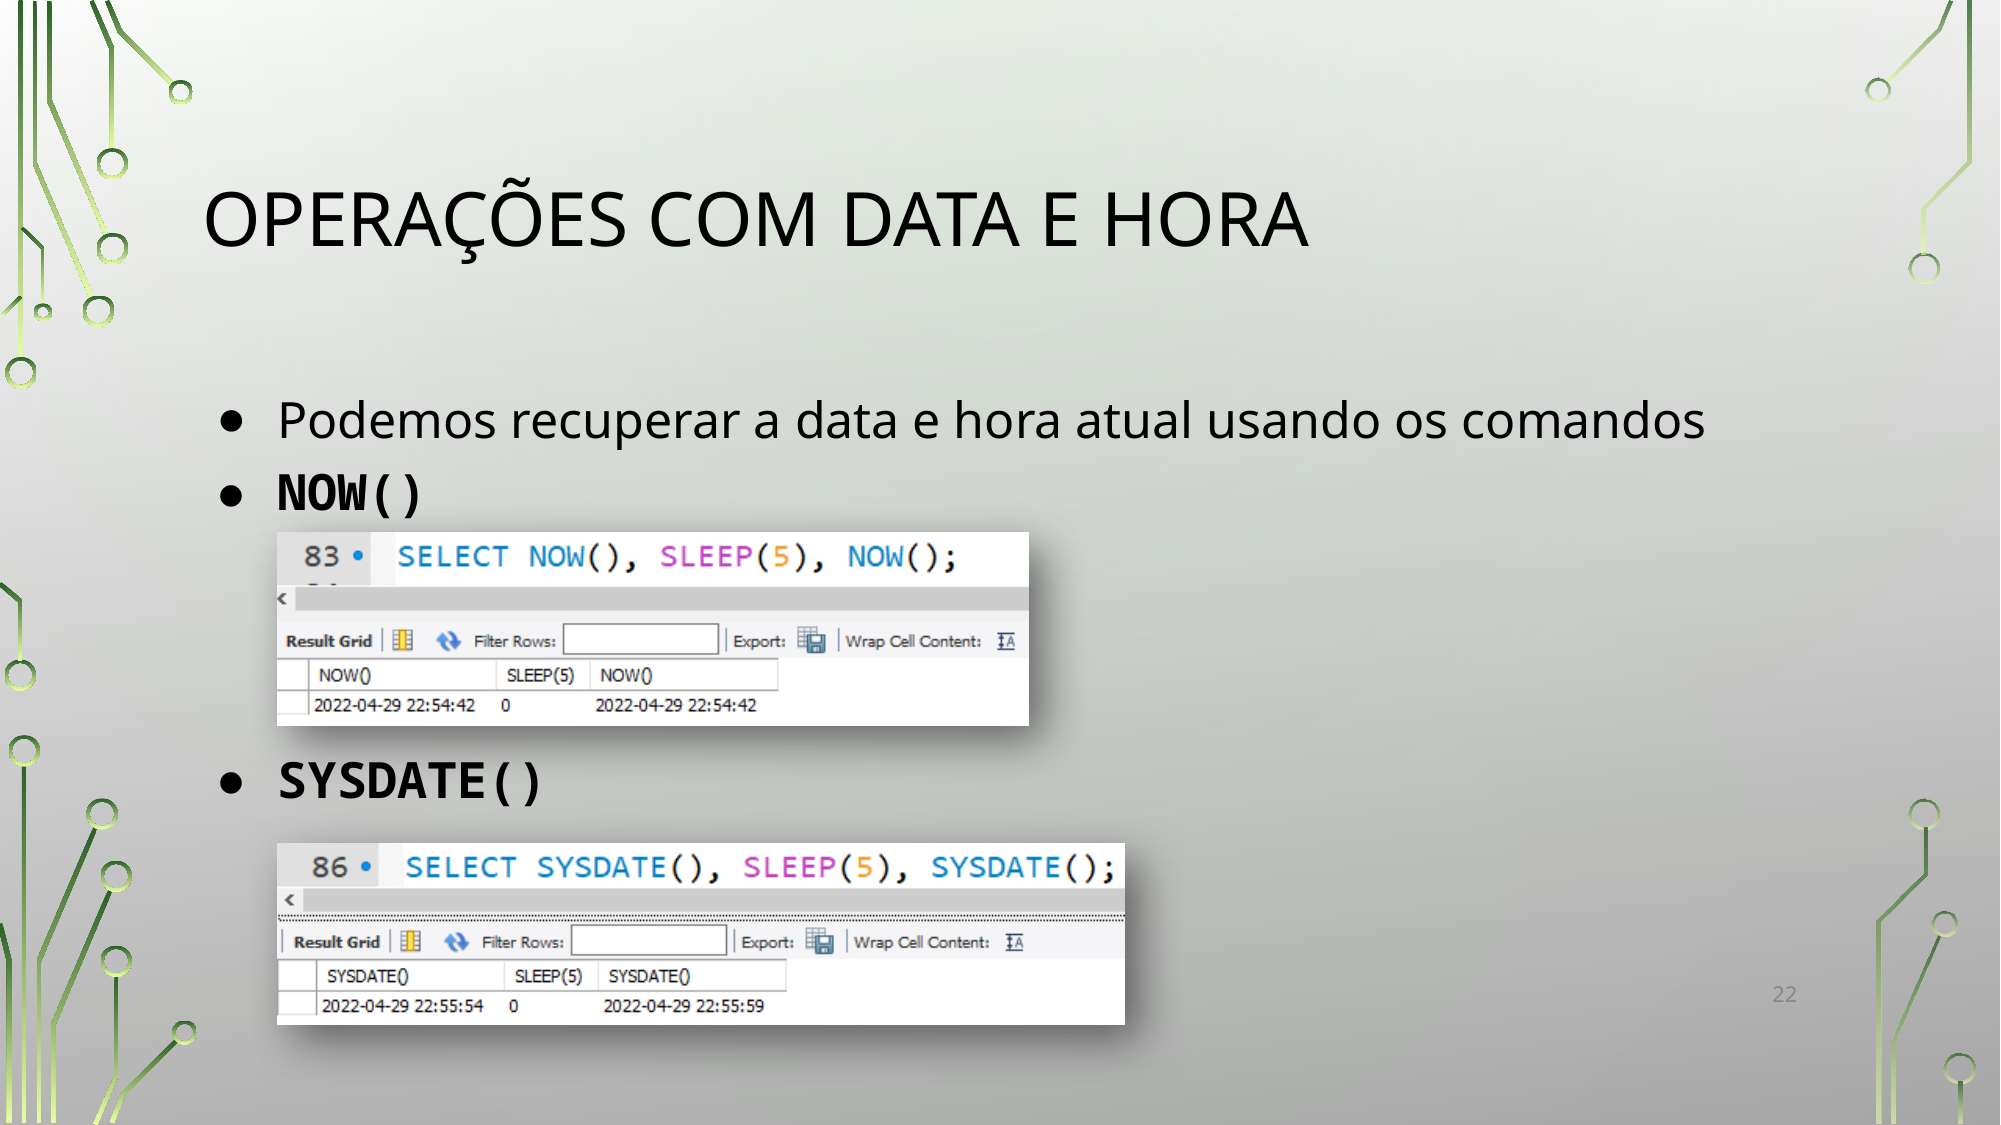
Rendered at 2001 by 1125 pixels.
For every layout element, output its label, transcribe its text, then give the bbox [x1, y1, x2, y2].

slide_number ‹#› [1685, 965, 1813, 1025]
title OPERAÇÕES COM DATA E HORA [187, 101, 1813, 344]
picture [276, 843, 1125, 1026]
list Podemos recuperar a data e hora atual usando os comandos NOW() SYSDATE() [187, 369, 1813, 950]
picture [276, 532, 1029, 726]
